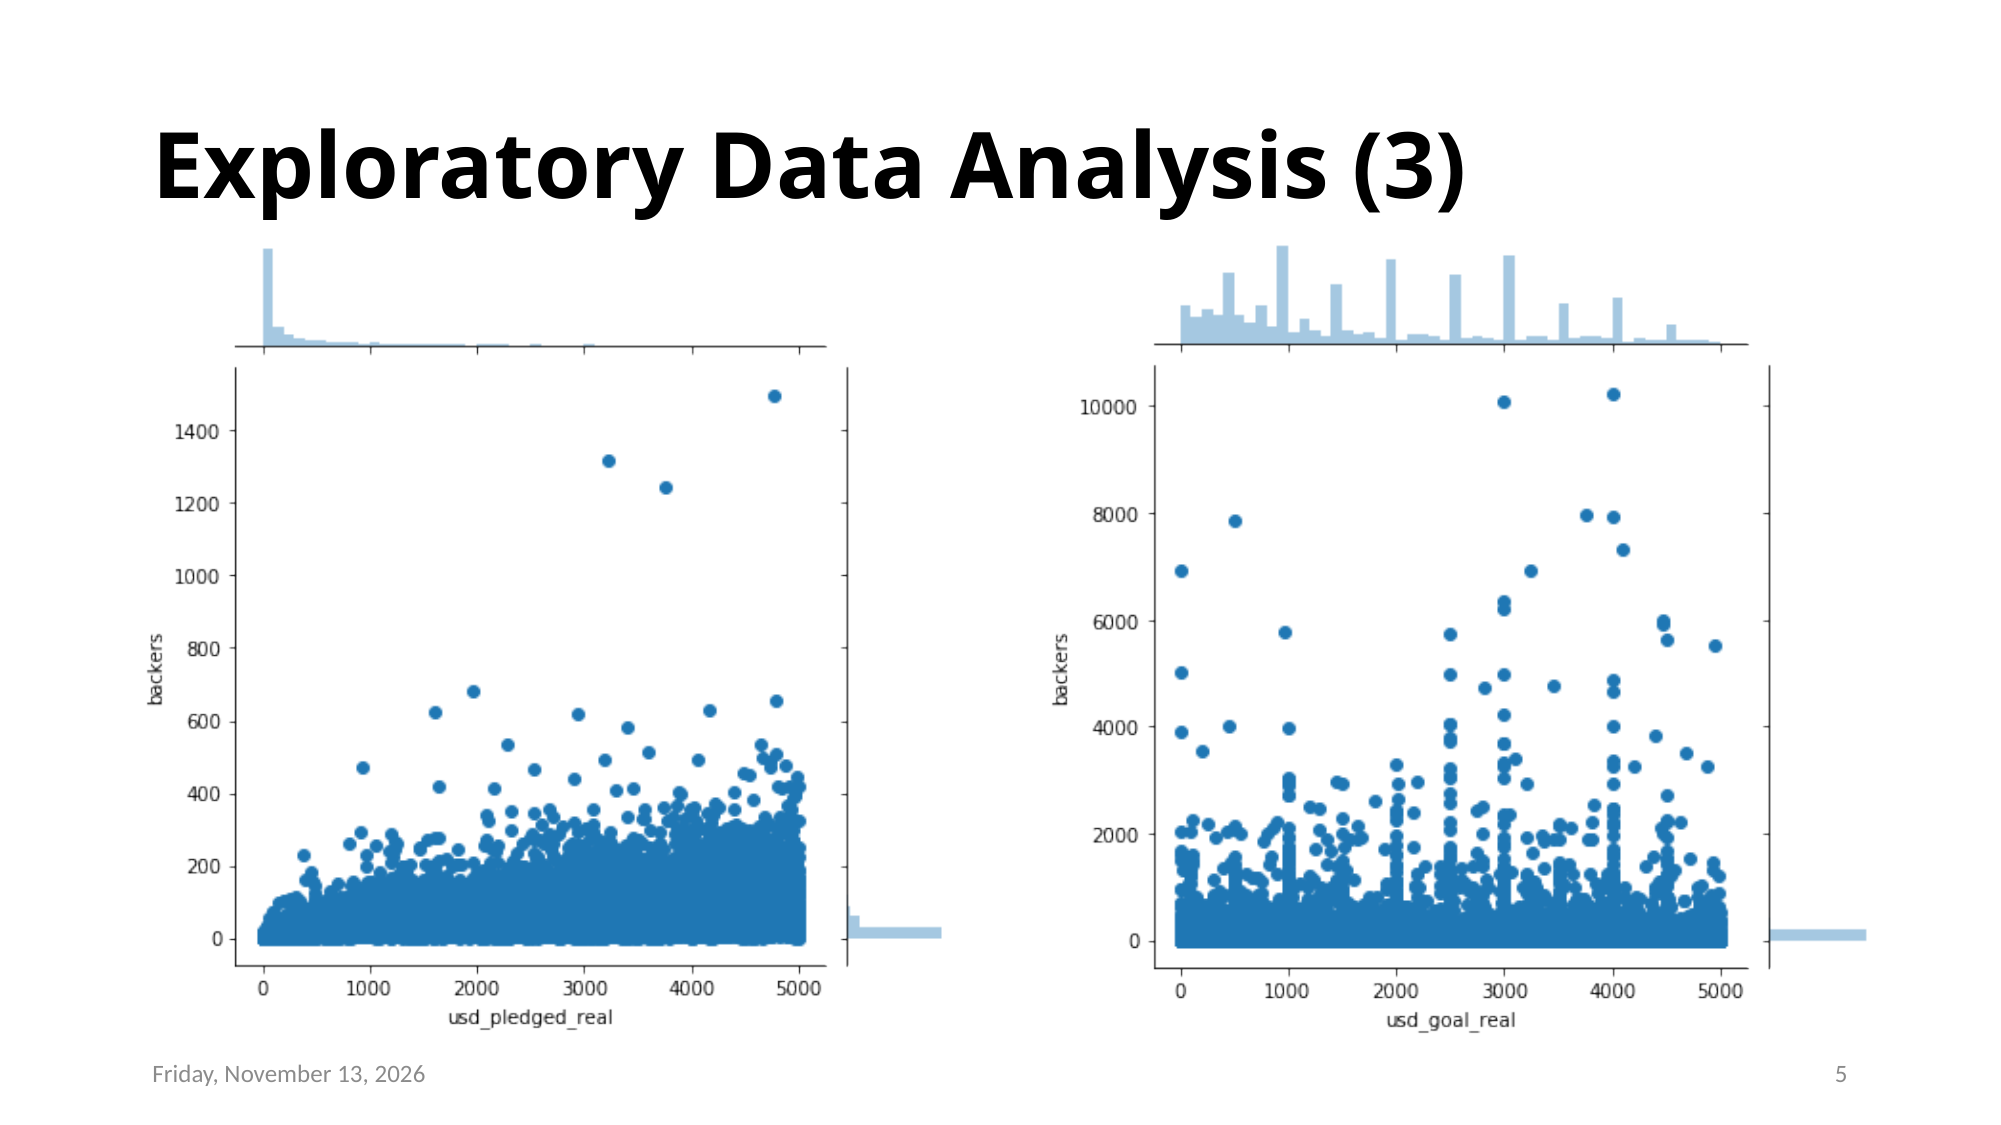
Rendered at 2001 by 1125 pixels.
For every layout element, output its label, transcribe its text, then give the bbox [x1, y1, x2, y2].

picture [1039, 229, 1884, 1043]
picture [134, 232, 961, 1040]
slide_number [137, 1042, 588, 1103]
title Exploratory Data Analysis (3) [137, 59, 1863, 278]
slide_number 5 [1412, 1043, 1863, 1103]
